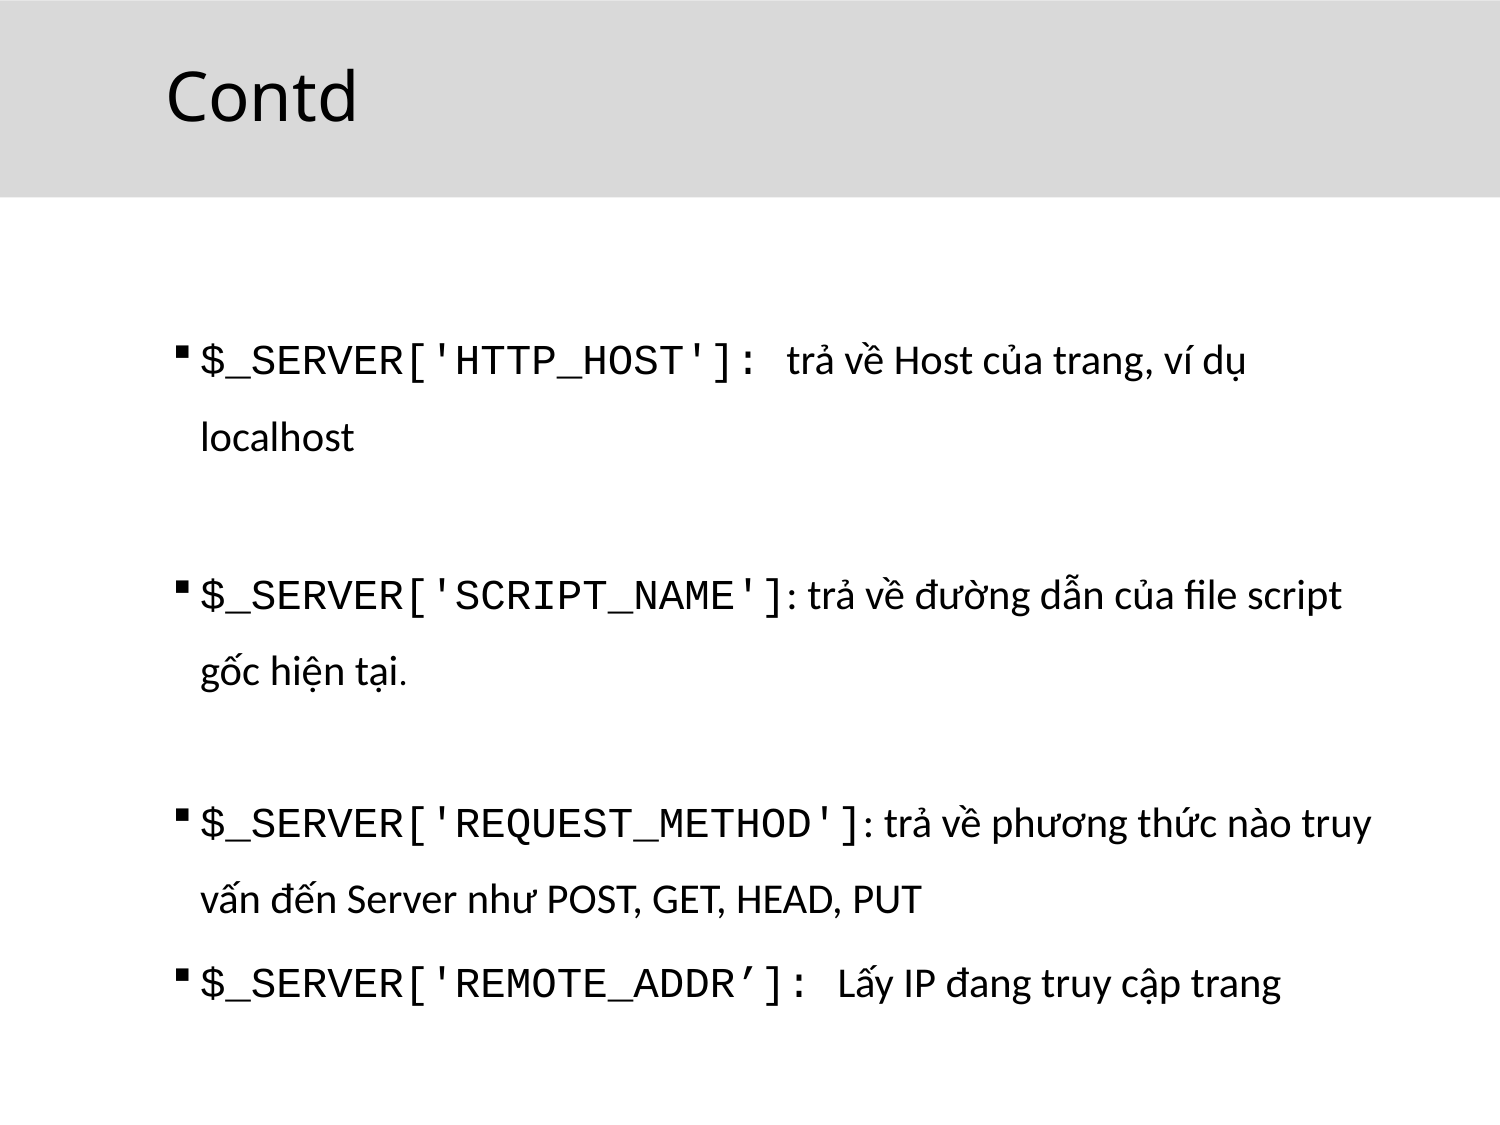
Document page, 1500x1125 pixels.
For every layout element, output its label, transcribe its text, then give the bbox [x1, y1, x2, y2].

list $_SERVER['HTTP_HOST']: trả về Host của trang, ví dụ localhost $_SERVER['SCRIPT_NAME']: trả về đường dẫn của file script gốc hiện tại. $_SERVER['REQUEST_METHOD']: trả về phương thức nào truy vấn đến Server như POST, GET, HEAD, PUT $_SERVER['REMOTE_ADDR’]: Lấy IP đang truy cập trang [103, 299, 1397, 1014]
title Contd [0, 0, 1500, 198]
